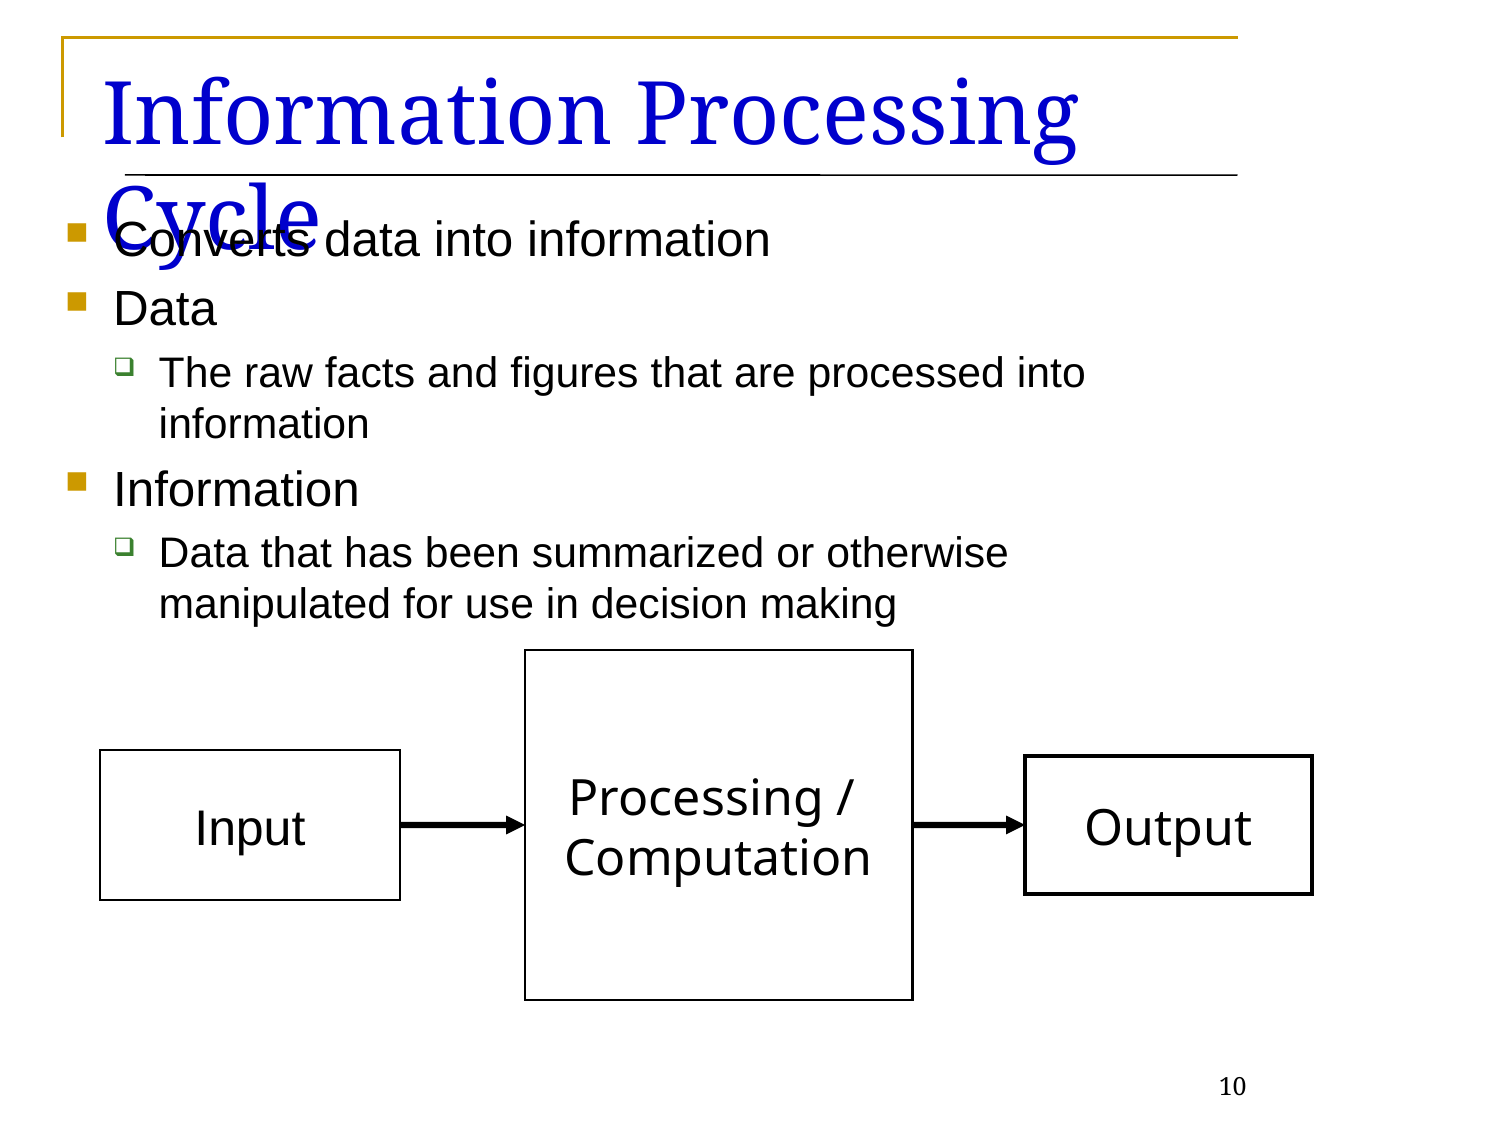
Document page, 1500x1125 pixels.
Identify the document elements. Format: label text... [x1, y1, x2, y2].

title Information Processing Cycle [87, 49, 1251, 176]
slide_number 10 [912, 1050, 1262, 1113]
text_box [99, 649, 1313, 1001]
list Converts data into information Data The raw facts and figures that are processed into information Information Data that has been summarized or otherwise manipulated for use in decision making [49, 199, 1251, 638]
